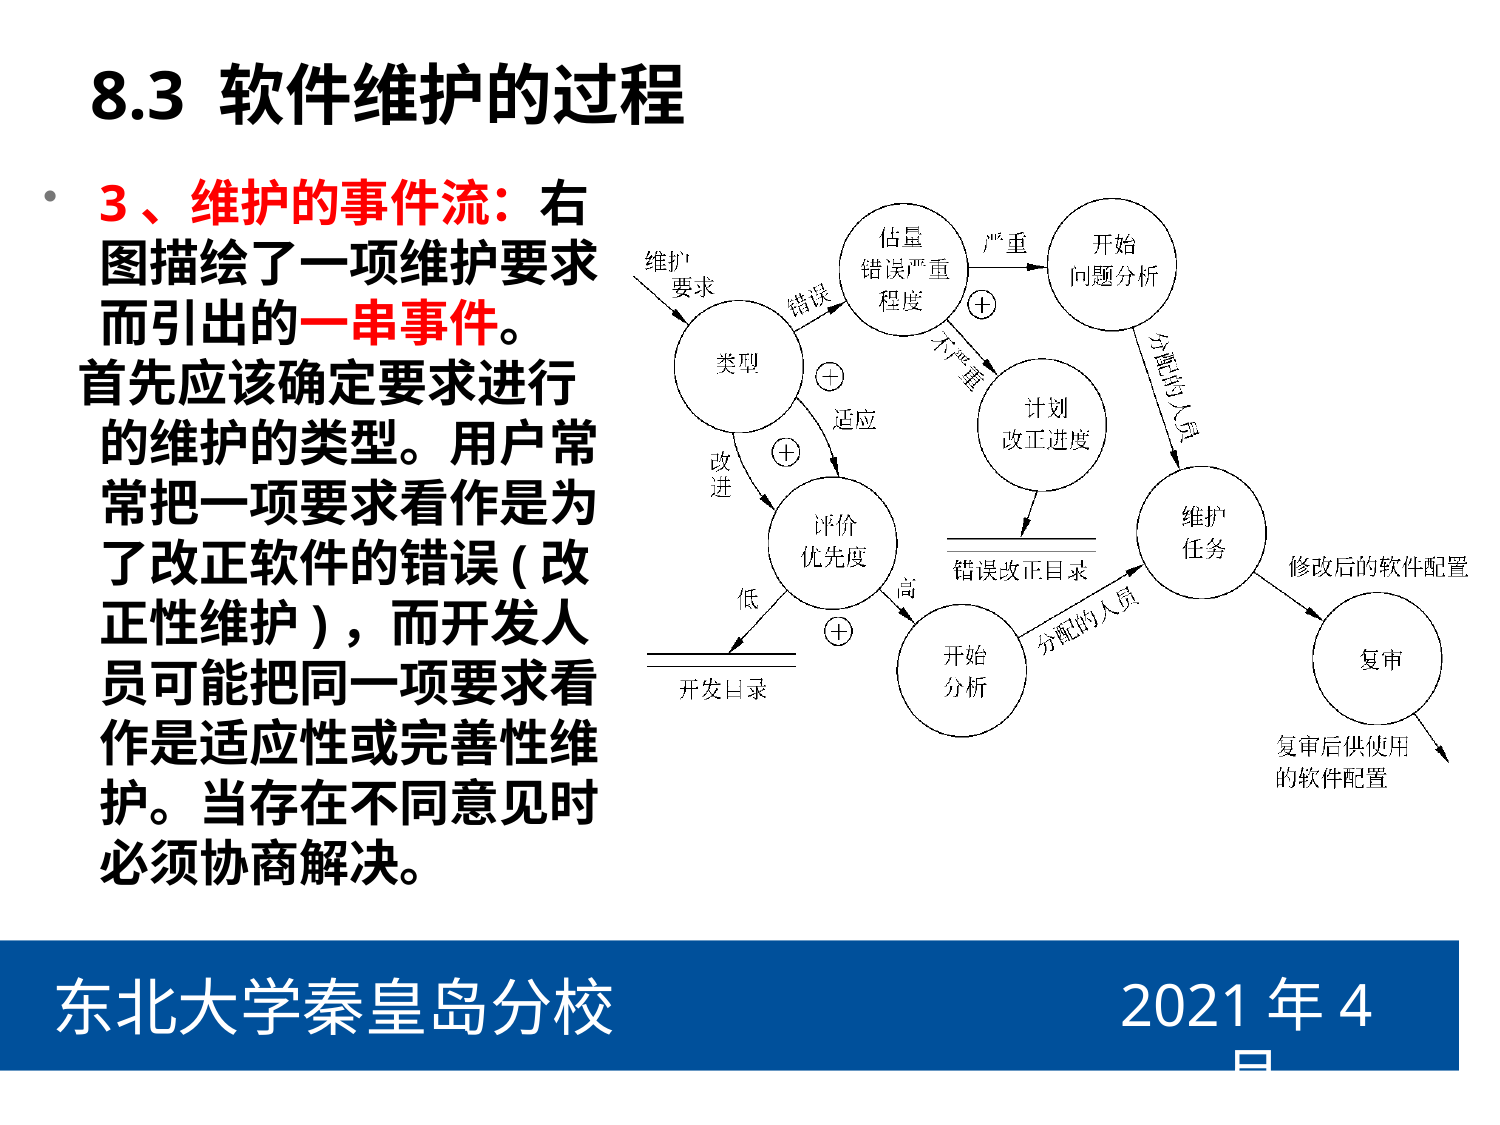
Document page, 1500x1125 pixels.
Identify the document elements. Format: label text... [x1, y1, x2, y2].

picture [620, 187, 1477, 798]
list 3、维护的事件流：右图描绘了一项维护要求而引出的一串事件。 首先应该确定要求进行的维护的类型。用户常常把一项要求看作是为了改正软件的错误(改正性维护)，而开发人员可能把同一项要求看作是适应性或完善性维护。当存在不同意见时必须协商解决。 [27, 163, 622, 926]
title 8.3 软件维护的过程 [74, 44, 1442, 153]
